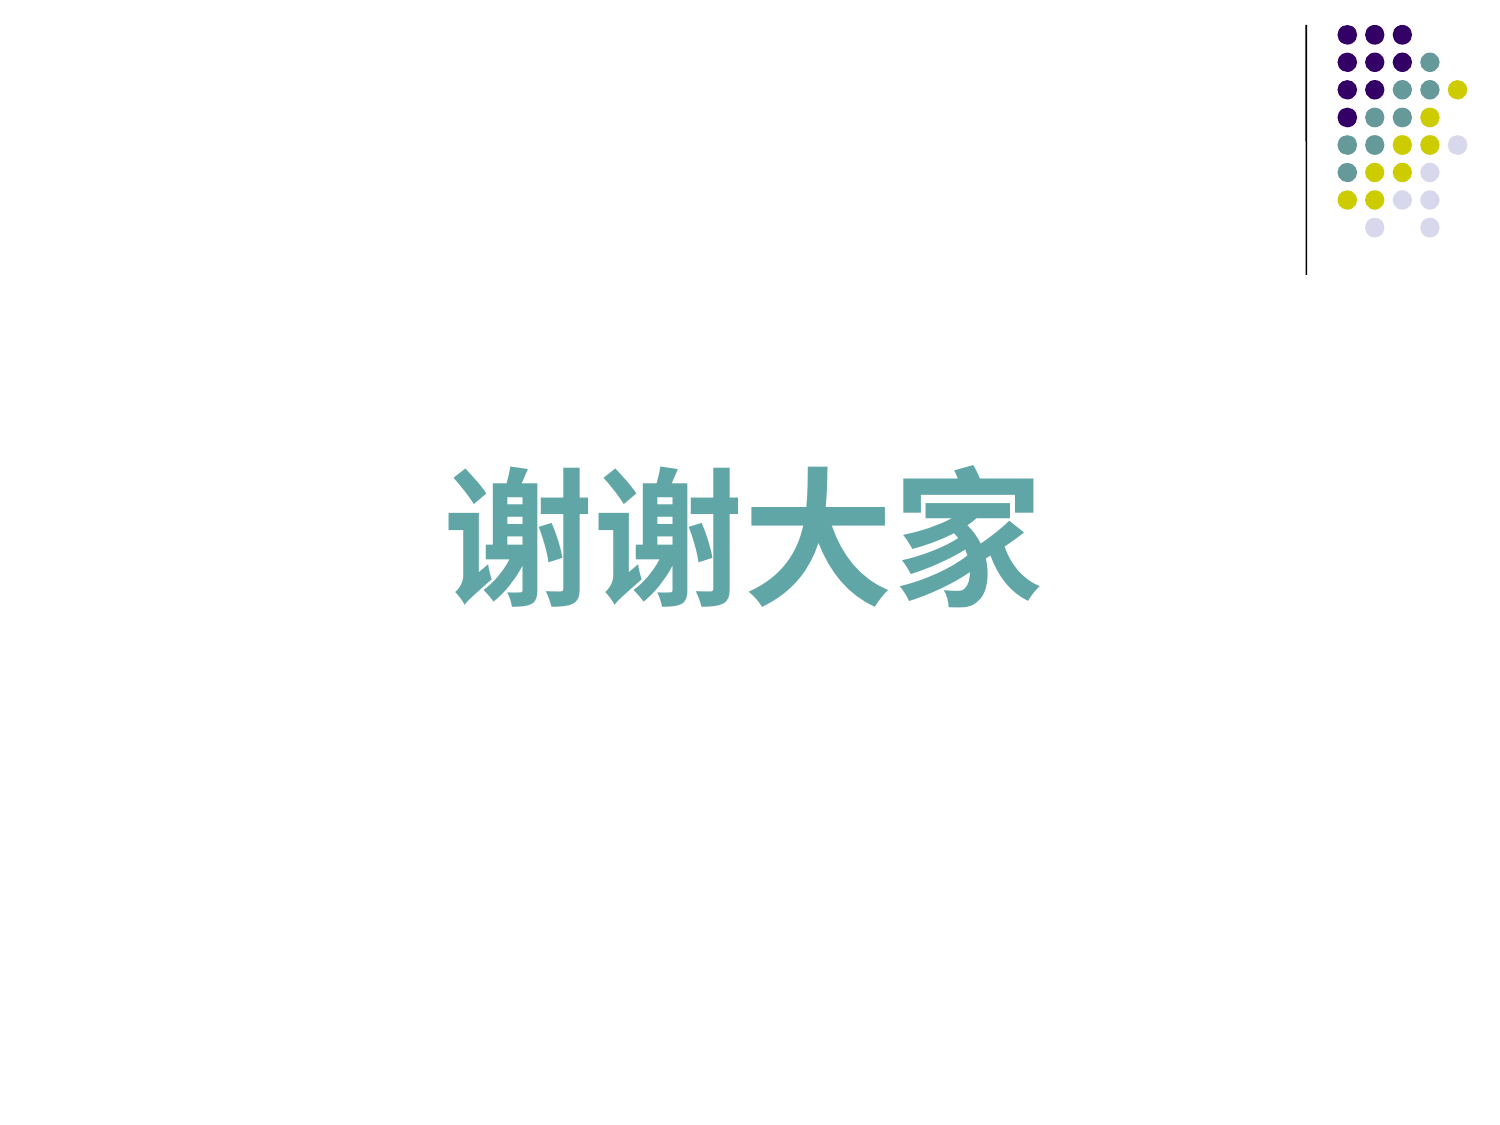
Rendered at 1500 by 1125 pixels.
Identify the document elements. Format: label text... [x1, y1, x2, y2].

text_box 谢谢大家 [324, 437, 1163, 633]
